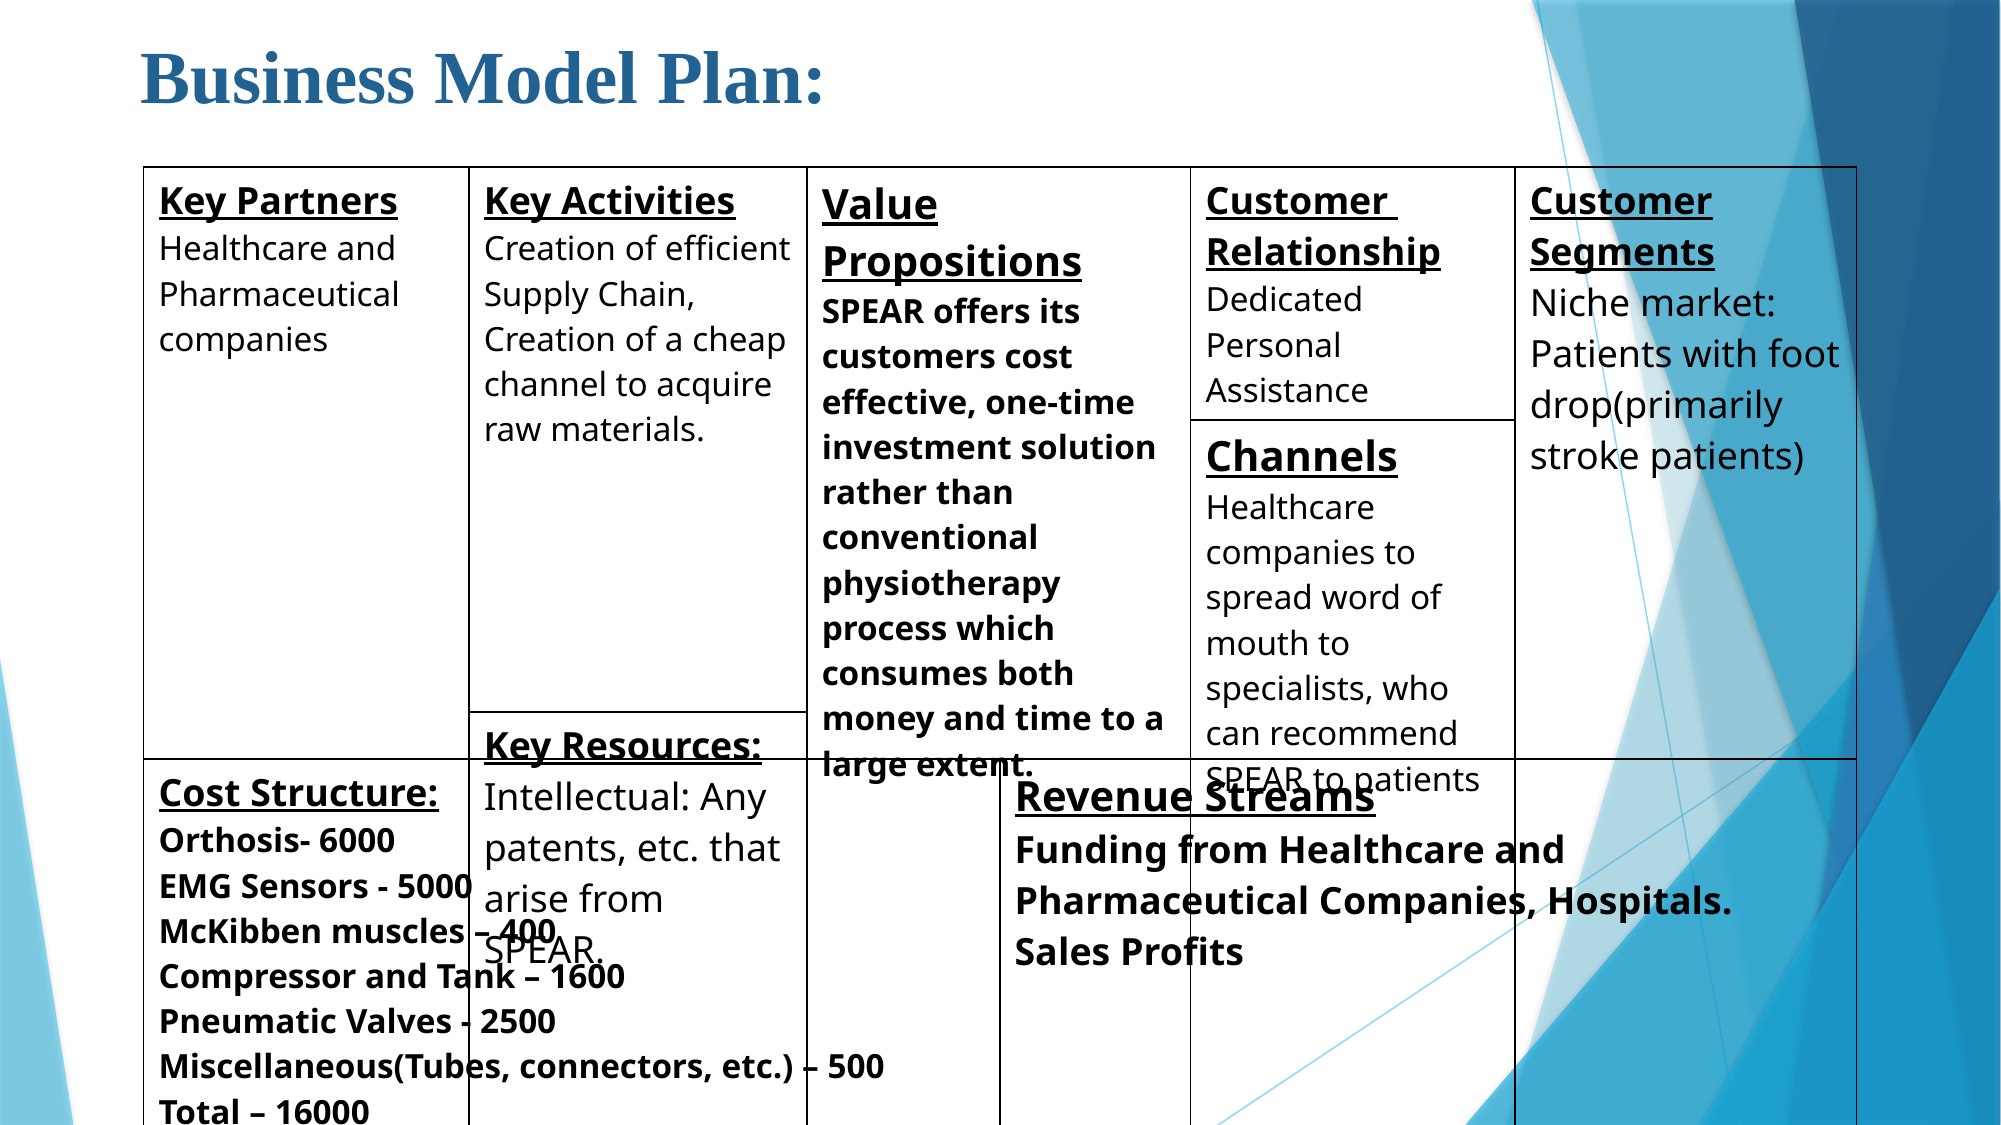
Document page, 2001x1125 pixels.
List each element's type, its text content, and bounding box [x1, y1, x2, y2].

table_header Key Activities Creation of efficient Supply Chain, Creation of a cheap channel to acquire raw materials. [470, 168, 806, 711]
table_header Customer Segments Niche market: Patients with foot drop(primarily stroke patients) [1516, 168, 1856, 758]
table_cell Key Resources: Intellectual: Any patents, etc. that arise from SPEAR. [470, 713, 806, 758]
table_header Cost Structure: Orthosis- 6000 EMG Sensors - 5000 McKibben muscles – 400 Compressor and Tank – 1600 Pneumatic Valves - 2500 Miscellaneous(Tubes, connectors, etc.) – 500 Total – 16000 [144, 760, 999, 1125]
text_box Business Model Plan: [126, 21, 977, 127]
table_header Revenue Streams Funding from Healthcare and Pharmaceutical Companies, Hospitals. Sales Profits [1001, 760, 1856, 1125]
table_header Value Propositions SPEAR offers its customers cost effective, one-time investment solution rather than conventional physiotherapy process which consumes both money and time to a large extent. [808, 168, 1190, 758]
table_header Key Partners Healthcare and Pharmaceutical companies [144, 168, 468, 758]
table_cell Channels Healthcare companies to spread word of mouth to specialists, who can recommend SPEAR to patients [1191, 421, 1514, 758]
table_header Customer Relationship Dedicated Personal Assistance [1191, 168, 1514, 419]
